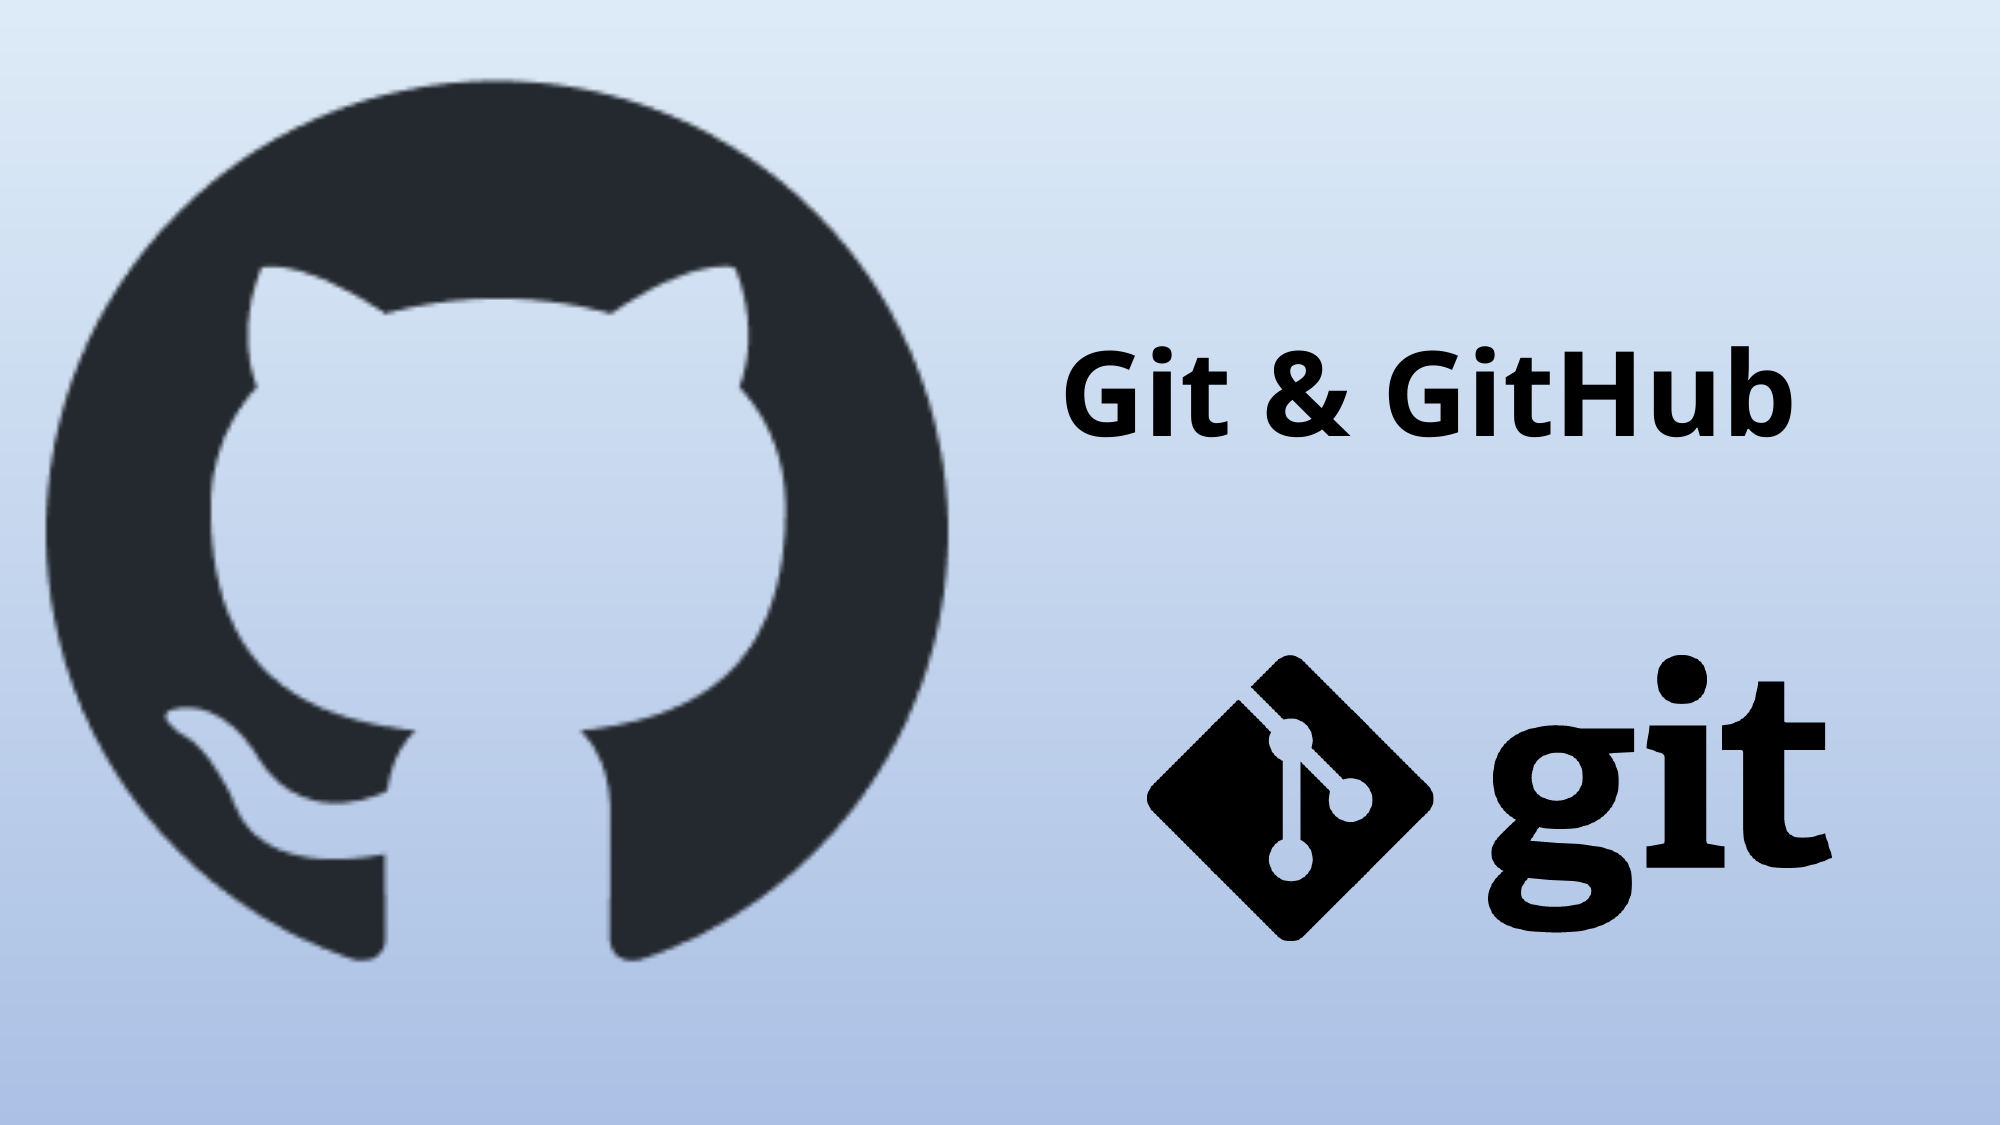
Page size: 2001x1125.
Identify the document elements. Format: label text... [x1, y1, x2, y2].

picture [28, 53, 969, 994]
picture [1147, 655, 1832, 941]
title Git & GitHub [1031, 234, 1814, 470]
